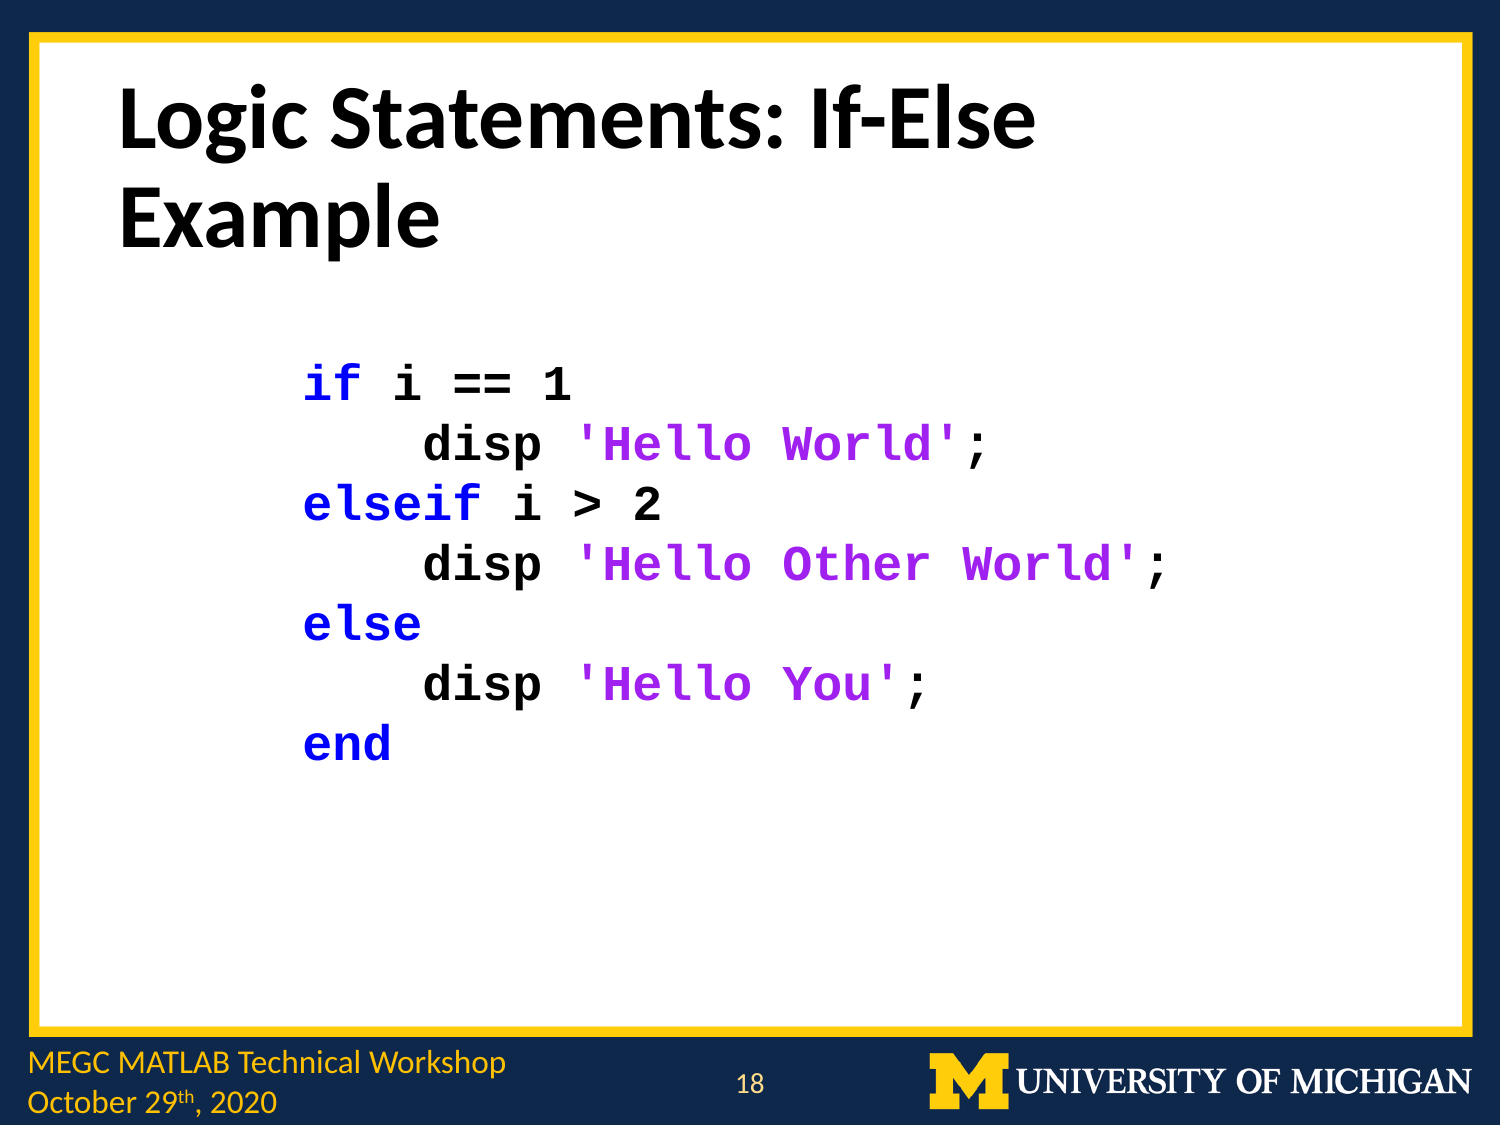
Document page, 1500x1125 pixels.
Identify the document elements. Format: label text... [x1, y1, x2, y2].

text_box if i == 1 disp 'Hello World'; elseif i > 2 disp 'Hello Other World'; else disp 'Hello You'; end [287, 342, 1213, 778]
text_box MEGC MATLAB Technical Workshop October 29th, 2020 [12, 1033, 552, 1125]
slide_number 18 [581, 1051, 919, 1112]
title Logic Statements: If-Else Example [103, 59, 1397, 278]
picture [0, 0, 1500, 1125]
